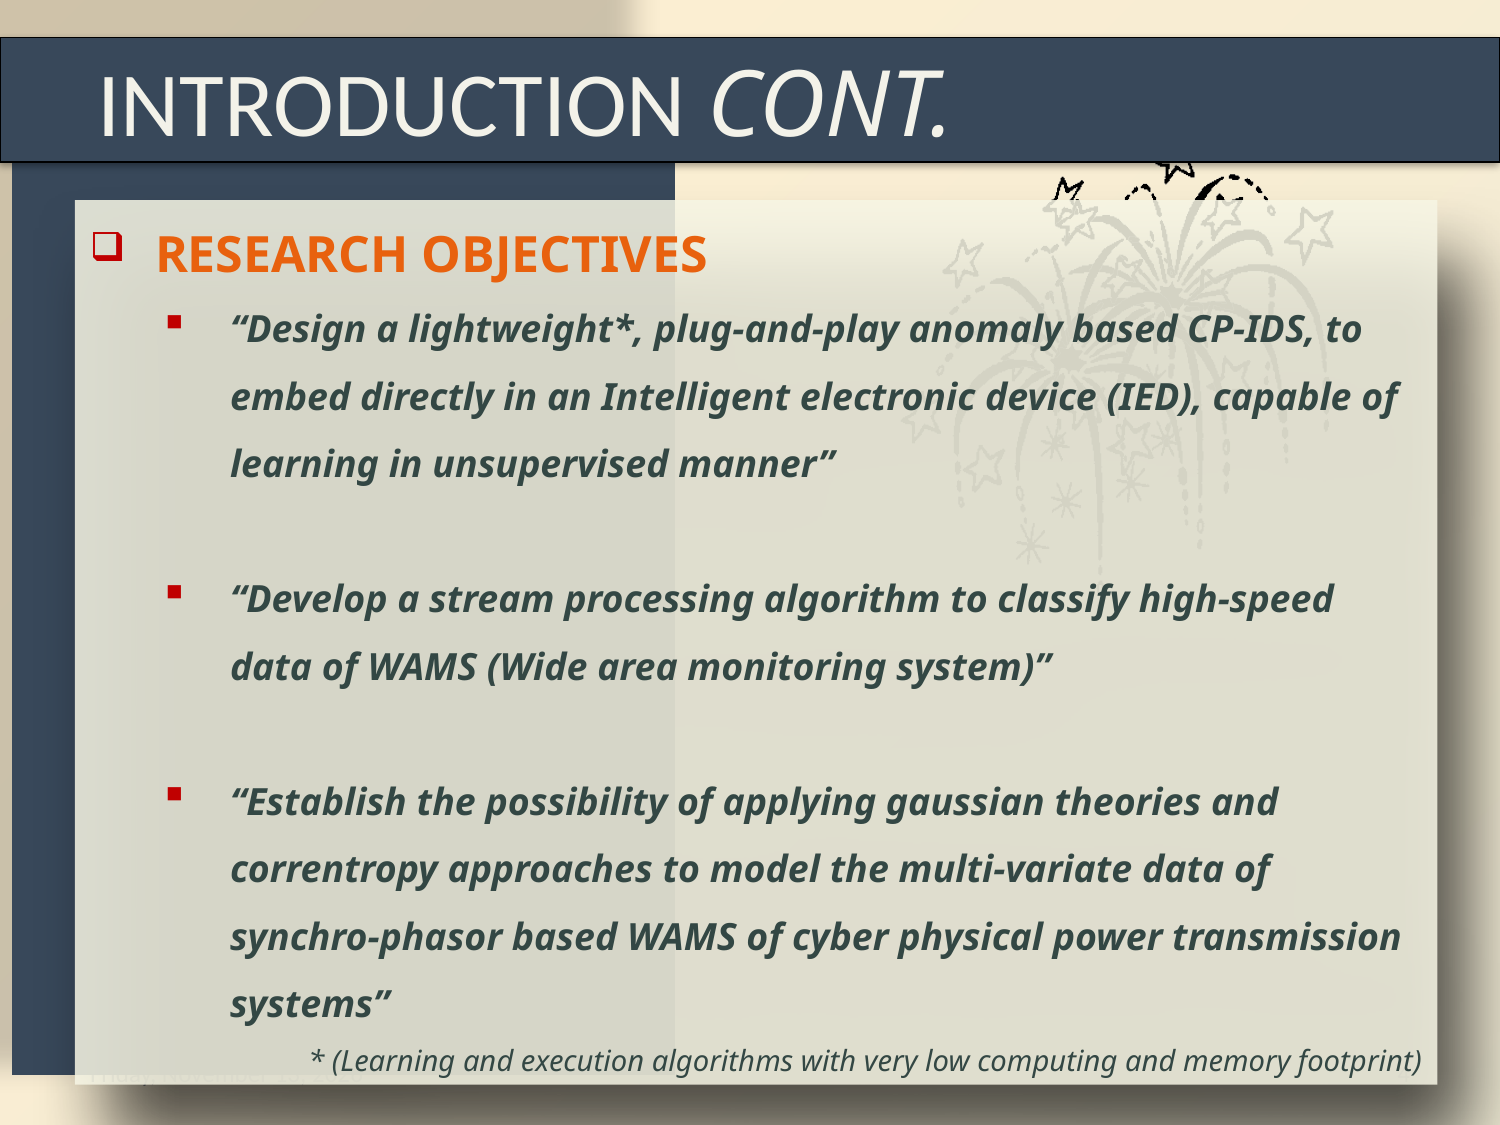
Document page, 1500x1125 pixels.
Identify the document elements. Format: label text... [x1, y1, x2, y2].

picture [887, 137, 1346, 633]
text_box [10, 171, 677, 1077]
text_box Introduction cont. [0, 37, 1500, 163]
text_box Research objectives “Design a lightweight*, plug-and-play anomaly based CP-IDS, to embed directly in an Intelligent electronic device (IED), capable of learning in unsupervised manner” “Develop a stream processing algorithm to classify high-speed data of WAMS (Wide area monitoring system)” “Establish the possibility of applying gaussian theories and correntropy approaches to model the multi-variate data of synchro-phasor based WAMS of cyber physical power transmission systems” * (Learning and execution algorithms with very low computing and memory footprint) [74, 200, 1438, 1085]
